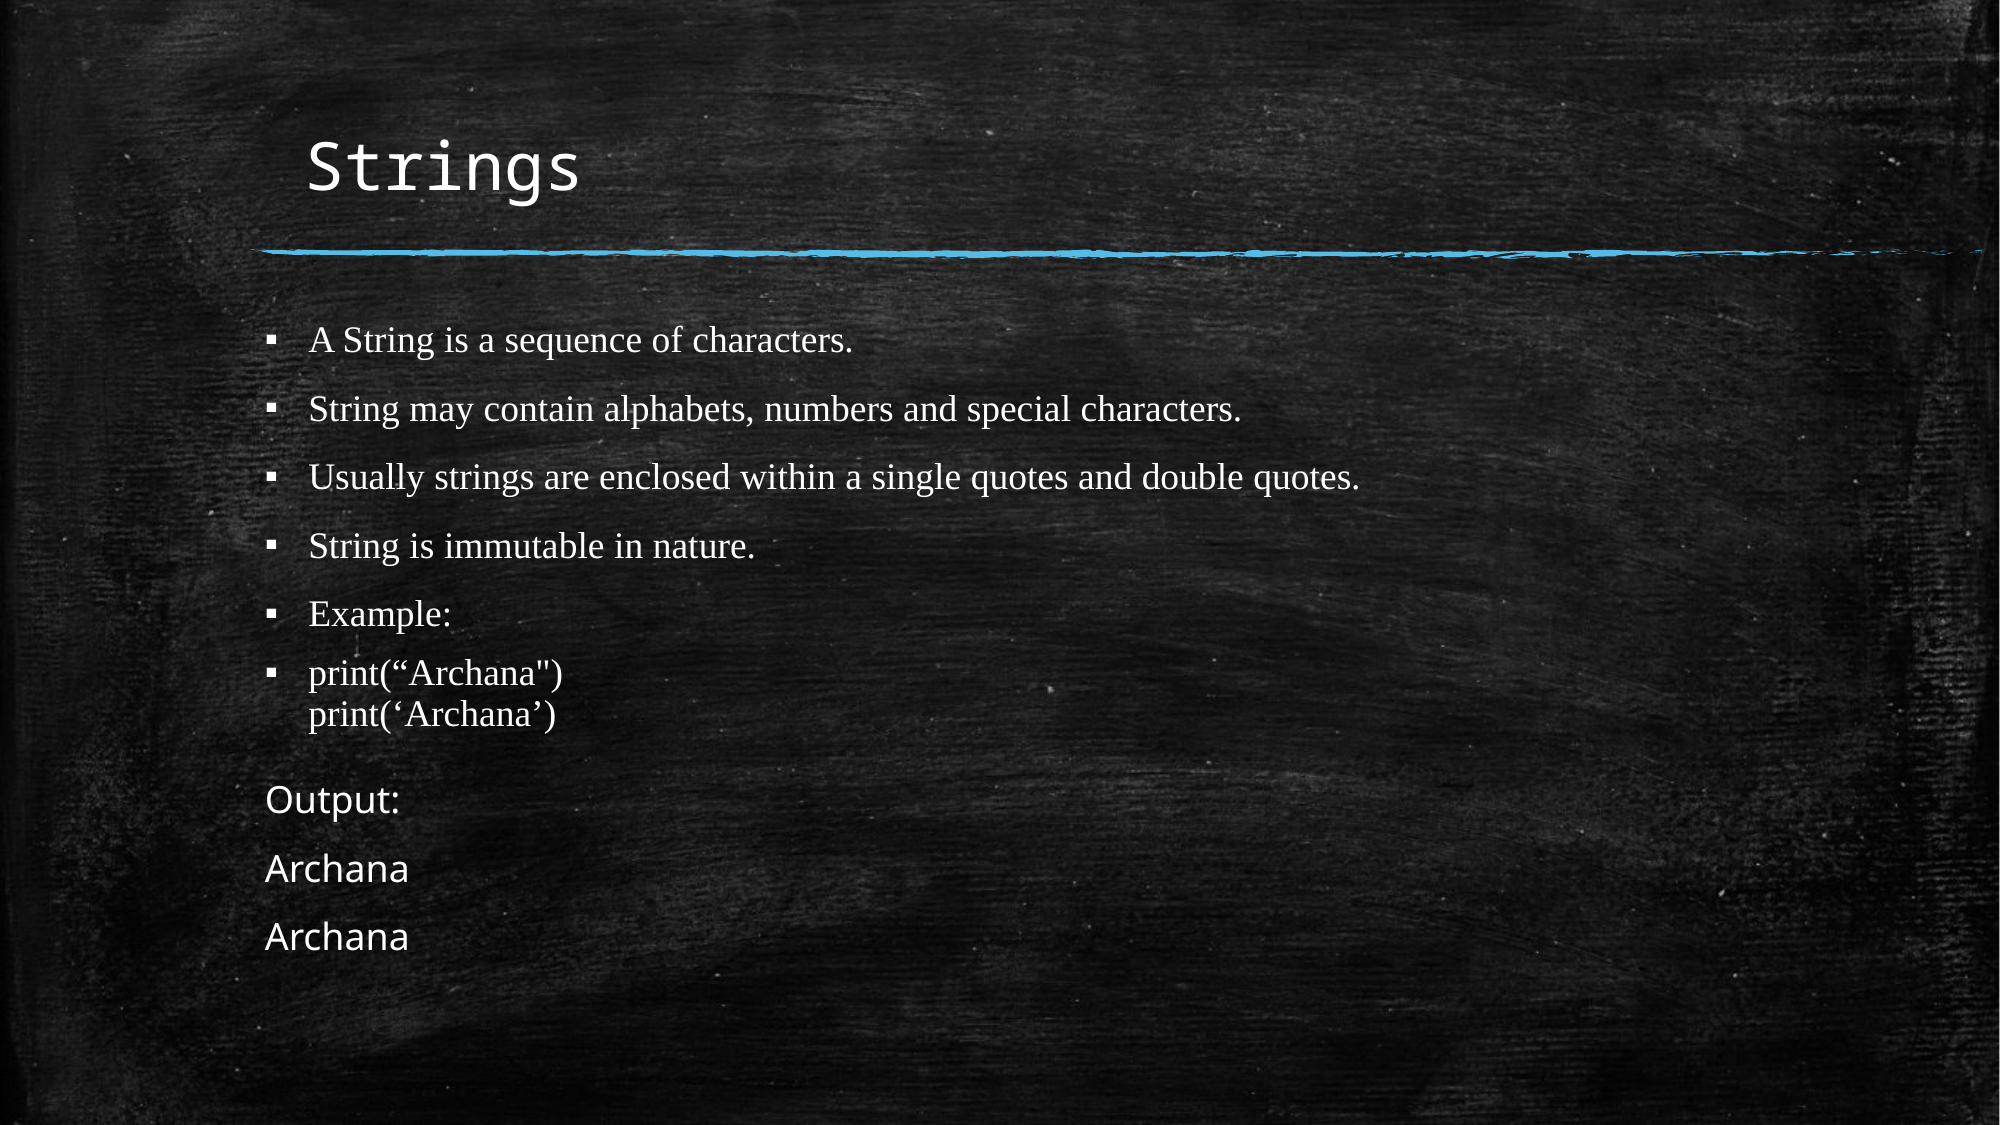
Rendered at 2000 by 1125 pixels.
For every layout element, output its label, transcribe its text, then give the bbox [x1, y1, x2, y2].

title Strings [249, 45, 1750, 213]
list A String is a sequence of characters. String may contain alphabets, numbers and special characters. Usually strings are enclosed within a single quotes and double quotes. String is immutable in nature. Example: print(“Archana") print(‘Archana’) Output: Archana Archana [249, 312, 1750, 1013]
